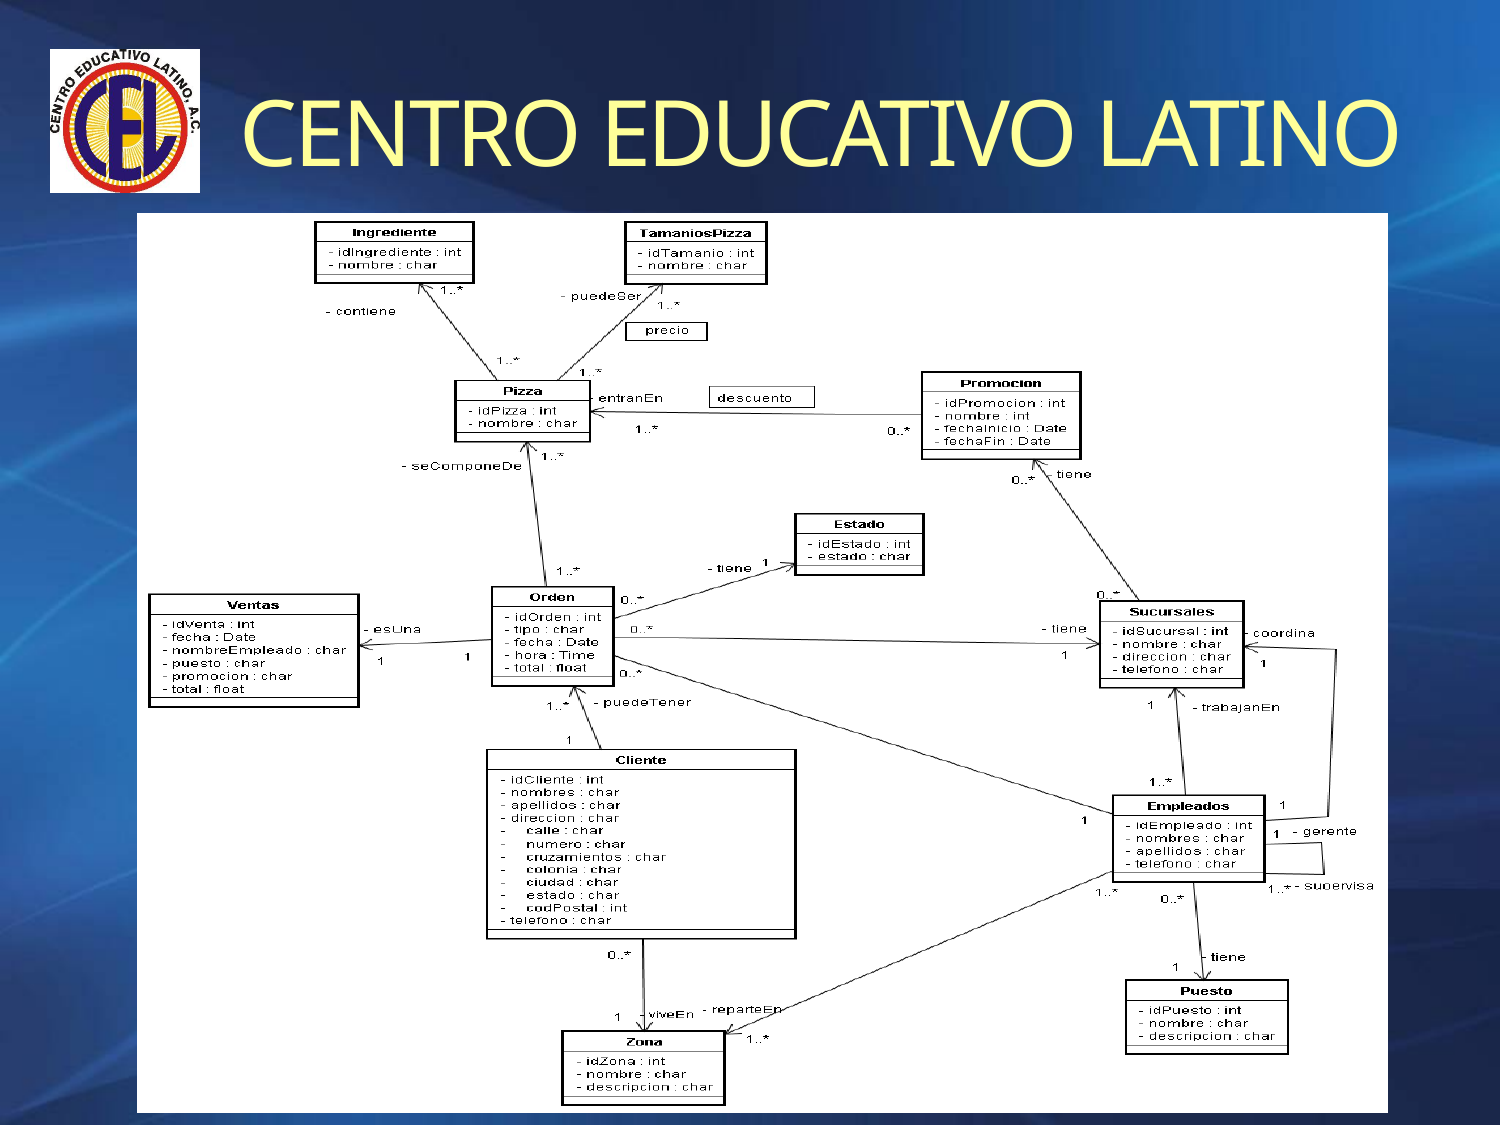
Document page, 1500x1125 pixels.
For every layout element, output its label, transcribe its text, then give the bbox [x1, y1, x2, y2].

picture [0, 0, 1500, 1125]
text_box CENTRO EDUCATIVO LATINO [239, 87, 1500, 250]
